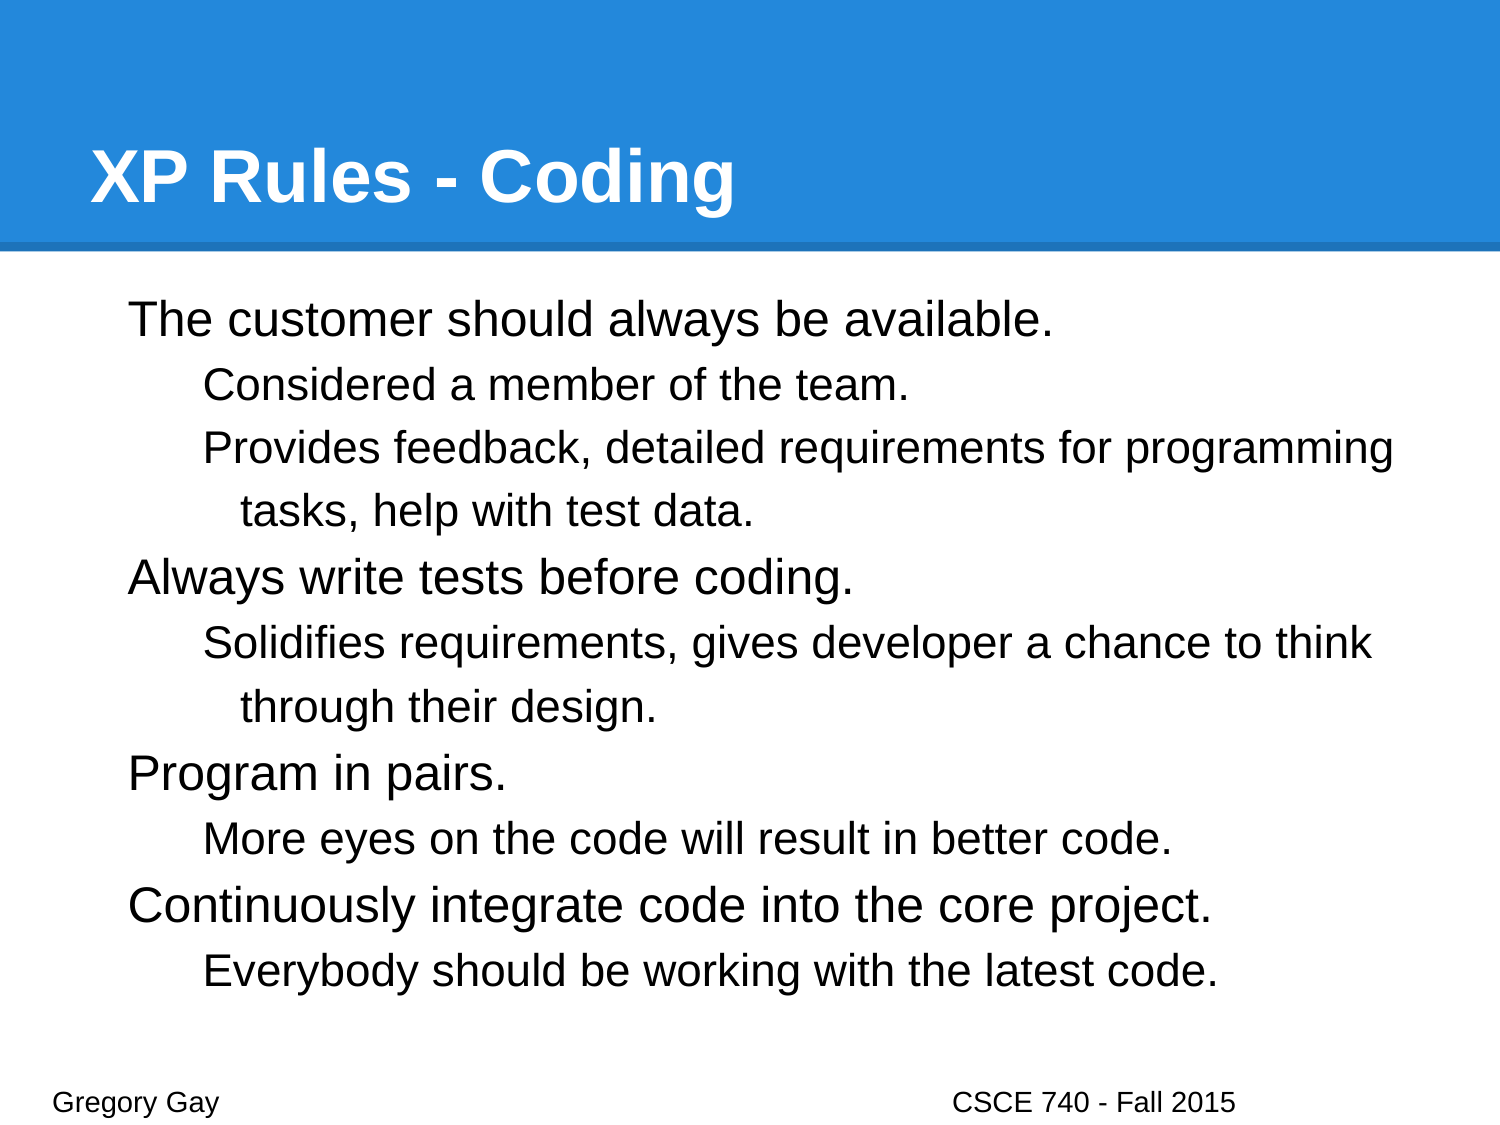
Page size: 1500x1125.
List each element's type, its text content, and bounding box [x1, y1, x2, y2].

text_box Gregory Gay CSCE 740 - Fall 2015 33 [37, 1068, 1463, 1114]
list The customer should always be available. Considered a member of the team. Provides feedback, detailed requirements for programming tasks, help with test data. Always write tests before coding. Solidifies requirements, gives developer a chance to think through their design. Program in pairs. More eyes on the code will result in better code. Continuously integrate code into the core project. Everybody should be working with the latest code. [75, 262, 1476, 1078]
title XP Rules - Coding [75, 45, 1425, 233]
